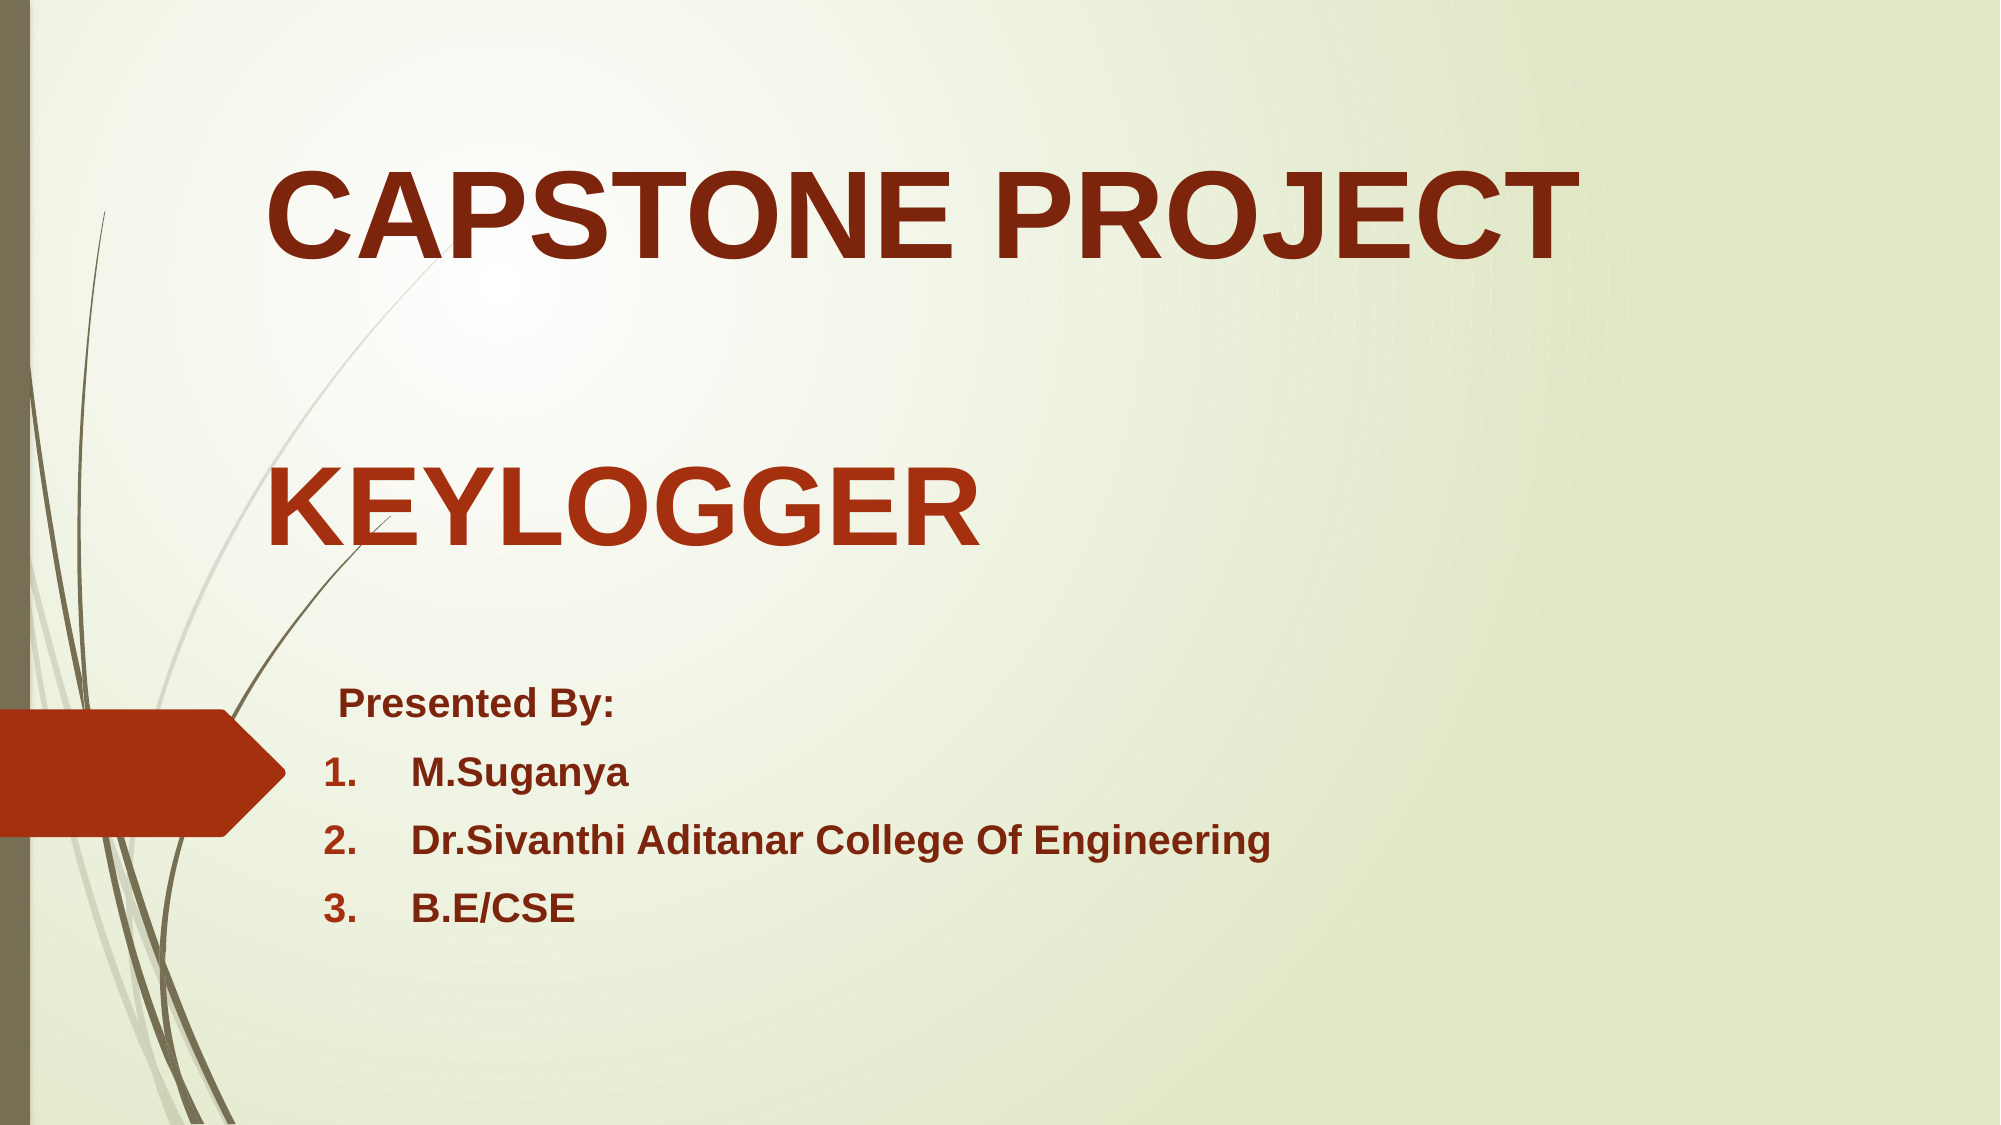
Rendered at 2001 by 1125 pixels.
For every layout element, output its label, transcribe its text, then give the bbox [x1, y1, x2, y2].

subtitle Presented By: M.Suganya Dr.Sivanthi Aditanar College Of Engineering B.E/CSE [249, 669, 1750, 941]
title CAPSTONE PROJECT KEYLOGGER [249, 60, 1750, 576]
